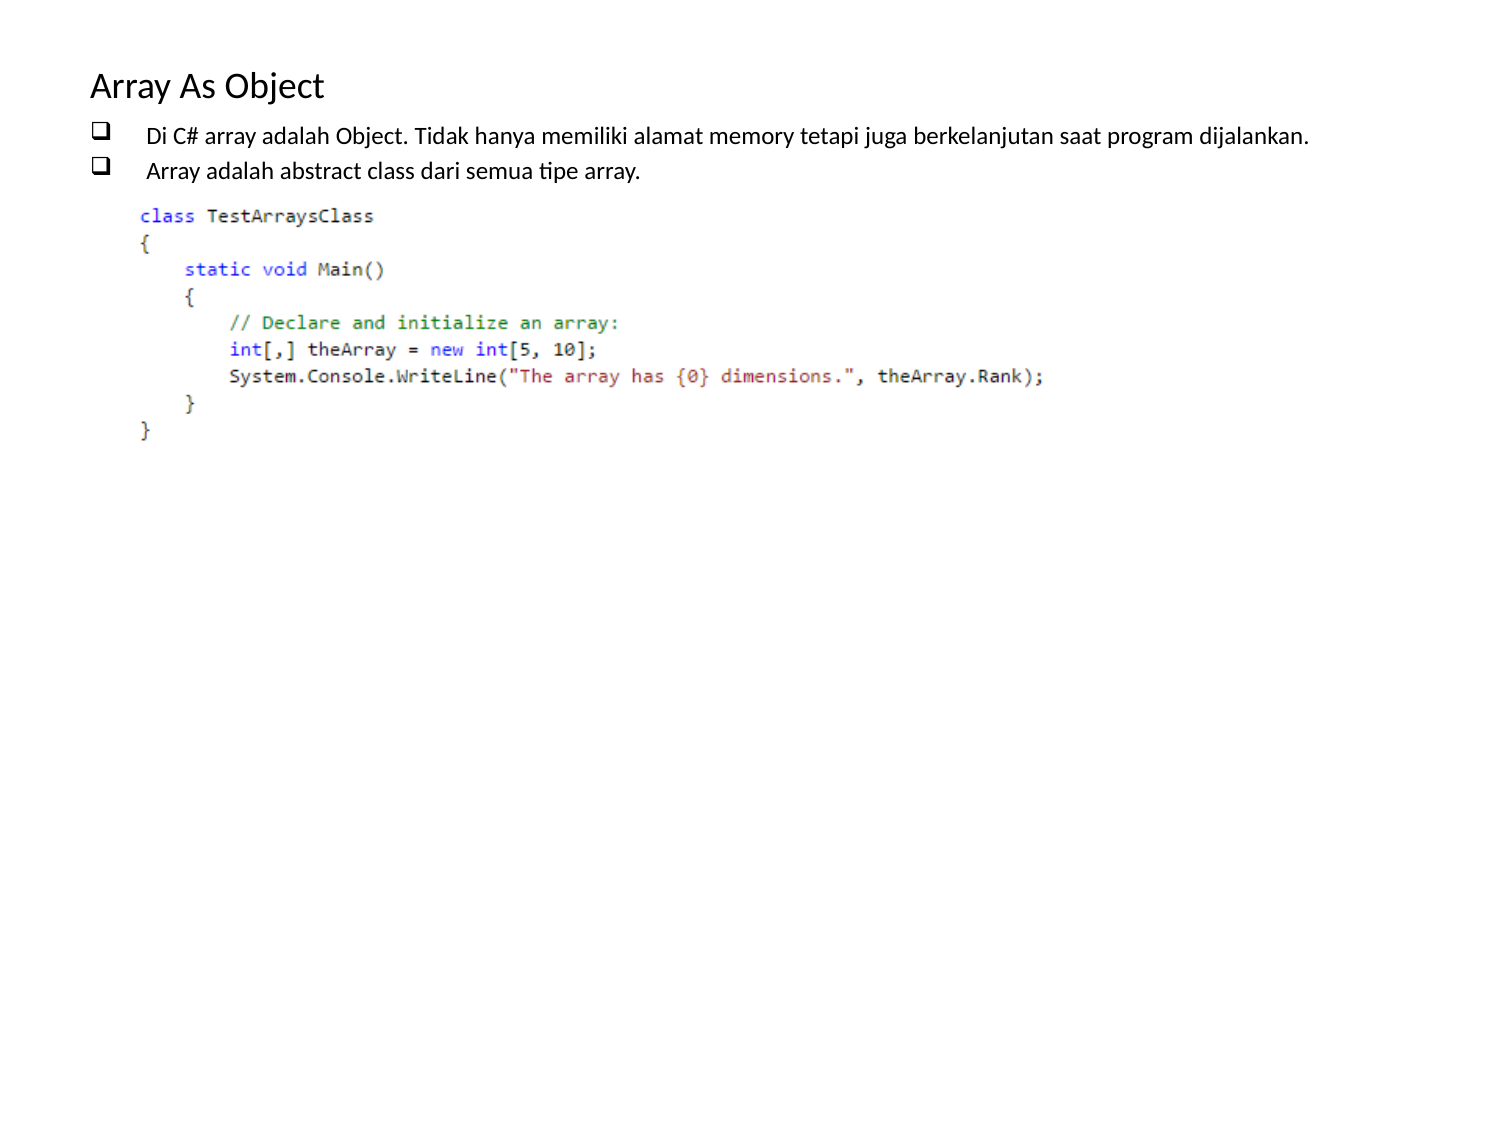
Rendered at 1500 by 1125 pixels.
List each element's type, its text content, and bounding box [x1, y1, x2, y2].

text_box Di C# array adalah Object. Tidak hanya memiliki alamat memory tetapi juga berkelanjutan saat program dijalankan. Array adalah abstract class dari semua tipe array. [74, 117, 1425, 200]
text_box Array As Object [74, 49, 1425, 117]
picture [124, 199, 1060, 448]
